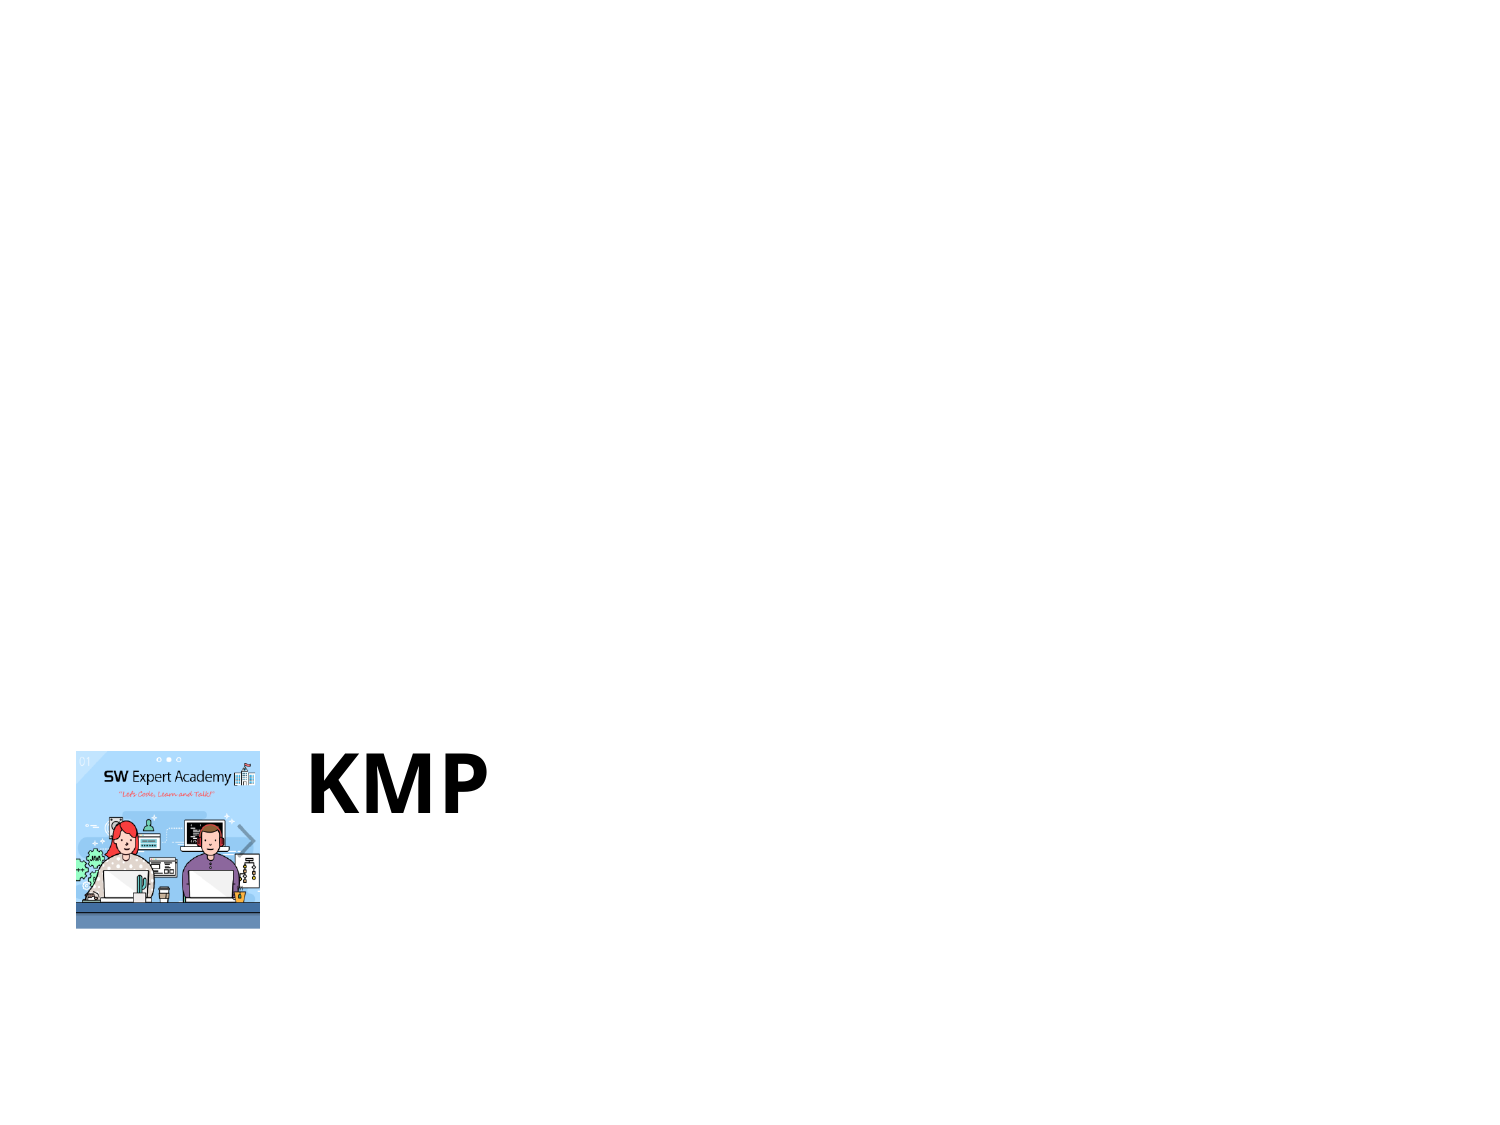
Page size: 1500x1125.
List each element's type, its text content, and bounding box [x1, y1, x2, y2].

picture [76, 751, 260, 929]
title KMP [289, 722, 1394, 947]
